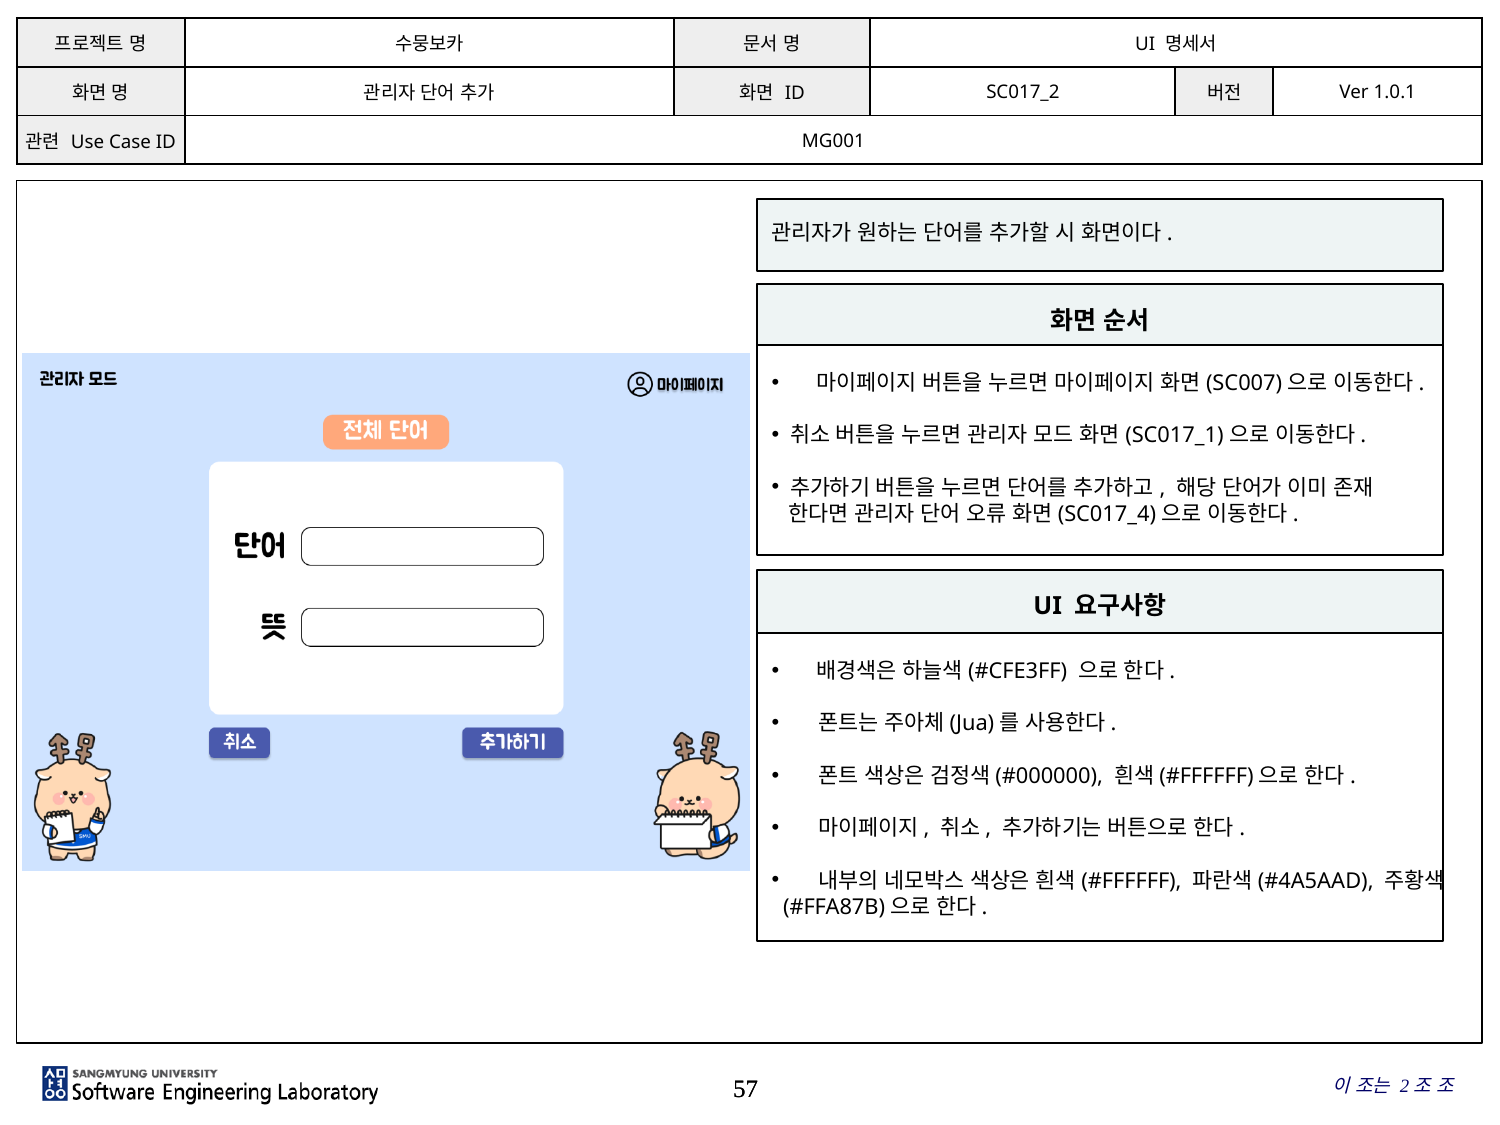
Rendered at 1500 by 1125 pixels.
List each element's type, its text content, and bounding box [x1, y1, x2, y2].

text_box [756, 283, 1444, 556]
table_cell MG001 [186, 116, 1481, 163]
table_cell 화면 ID [675, 68, 869, 115]
picture [22, 353, 750, 871]
text_box 관리자가 원하는 단어를 추가할 시 화면이다. [756, 198, 1444, 271]
table_header 프로젝트 명 [18, 19, 184, 66]
picture [42, 1066, 382, 1106]
table_header UI 명세서 [871, 19, 1481, 66]
table_header 수뭉보카 [186, 19, 673, 66]
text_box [756, 569, 1444, 941]
footer 이 조는 2조 조 [994, 1060, 1454, 1110]
table_cell 관리자 단어 추가 [186, 68, 673, 115]
table_cell SC017_2 [871, 68, 1174, 115]
table_cell 관련 Use Case ID [18, 116, 184, 163]
table_cell Ver 1.0.1 [1274, 68, 1481, 115]
table_header 문서 명 [675, 19, 869, 66]
table_cell 버전 [1176, 68, 1272, 115]
table_cell 화면 명 [18, 68, 184, 115]
